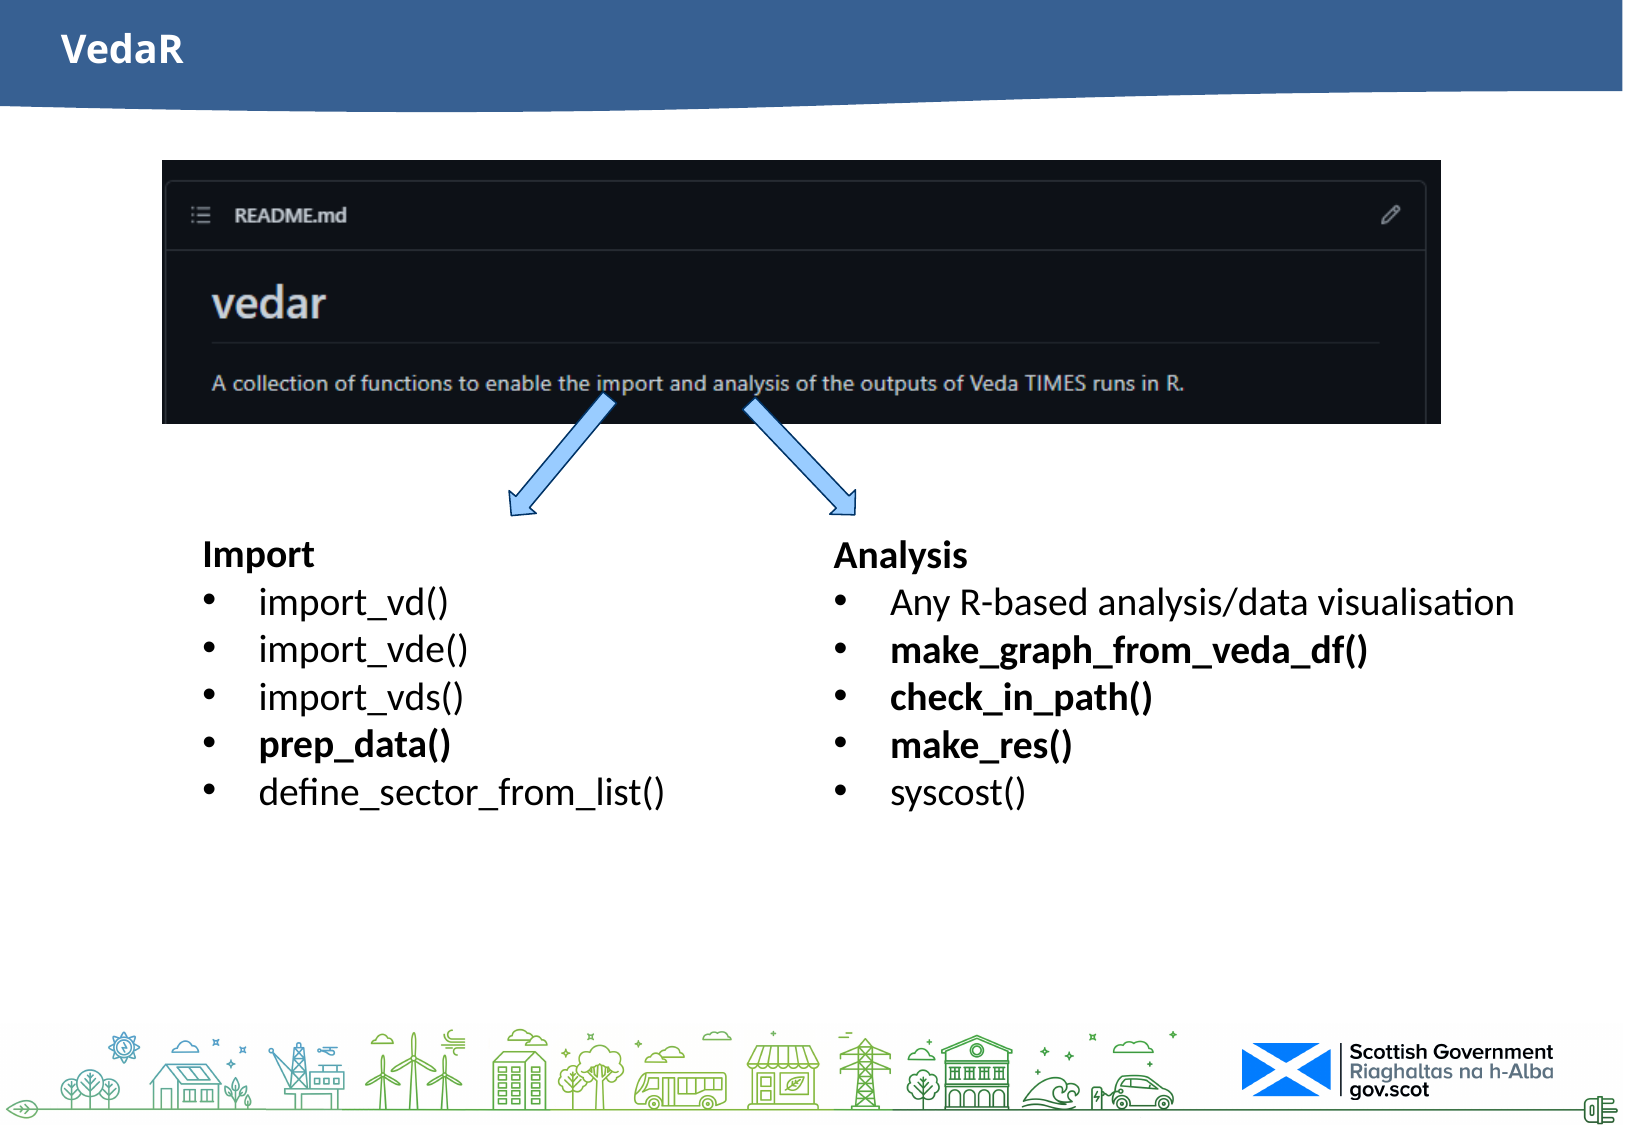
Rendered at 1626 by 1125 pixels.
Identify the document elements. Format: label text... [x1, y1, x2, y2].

text_box Analysis Any R-based analysis/data visualisation make_graph_from_veda_df() check_in_path() make_res() syscost() [818, 521, 1532, 869]
picture [0, 1023, 1623, 1125]
text_box [509, 433, 592, 516]
text_box [764, 433, 856, 515]
text_box Import import_vd() import_vde() import_vds() prep_data() define_sector_from_list() [187, 520, 682, 868]
picture [162, 160, 1442, 424]
title VedaR [45, 7, 1581, 88]
